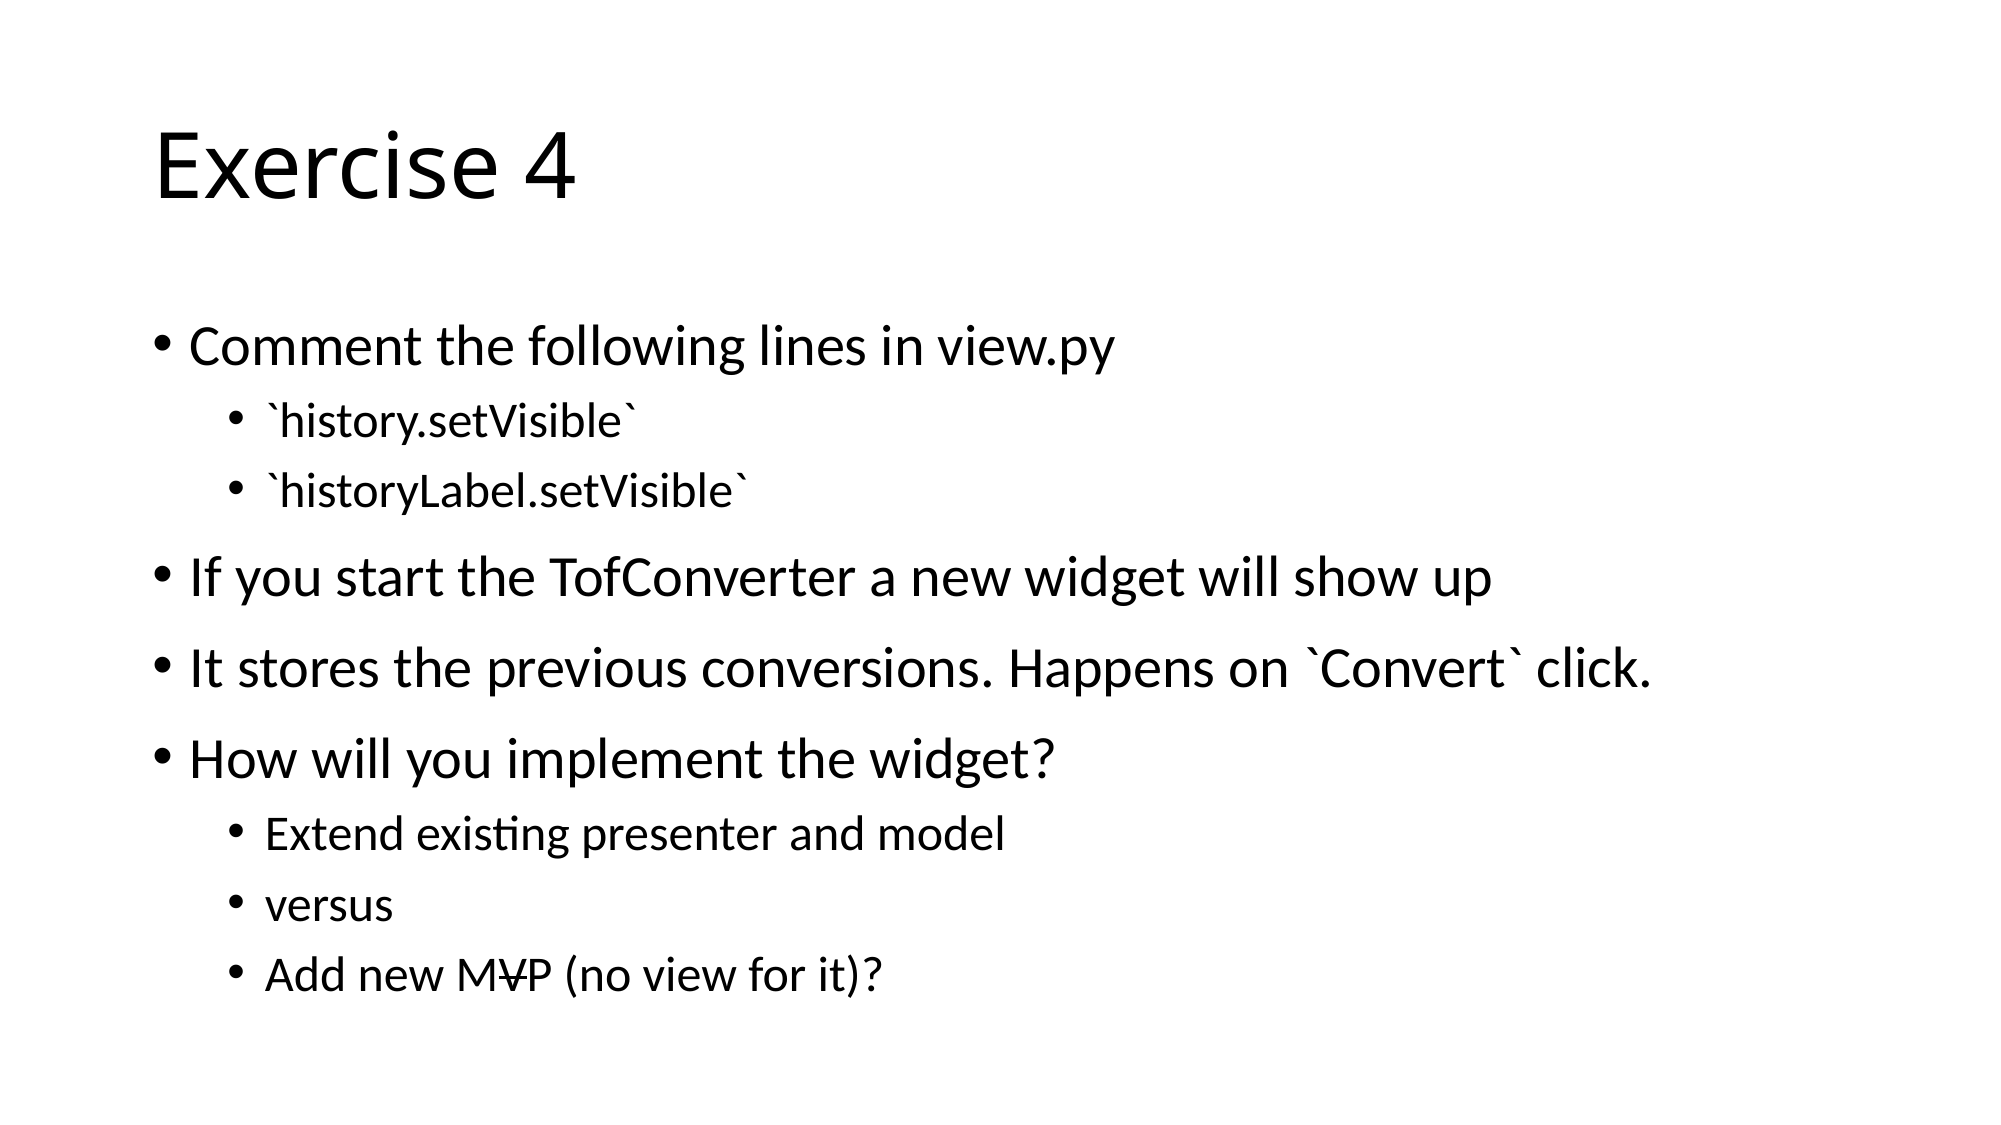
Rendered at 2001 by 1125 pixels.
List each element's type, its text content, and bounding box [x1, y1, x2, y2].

title Exercise 4 [137, 59, 1863, 278]
list Comment the following lines in view.py `history.setVisible` `historyLabel.setVisible` If you start the TofConverter a new widget will show up It stores the previous conversions. Happens on `Convert` click. How will you implement the widget? Extend existing presenter and model versus Add new MVP (no view for it)? [137, 299, 1863, 1014]
